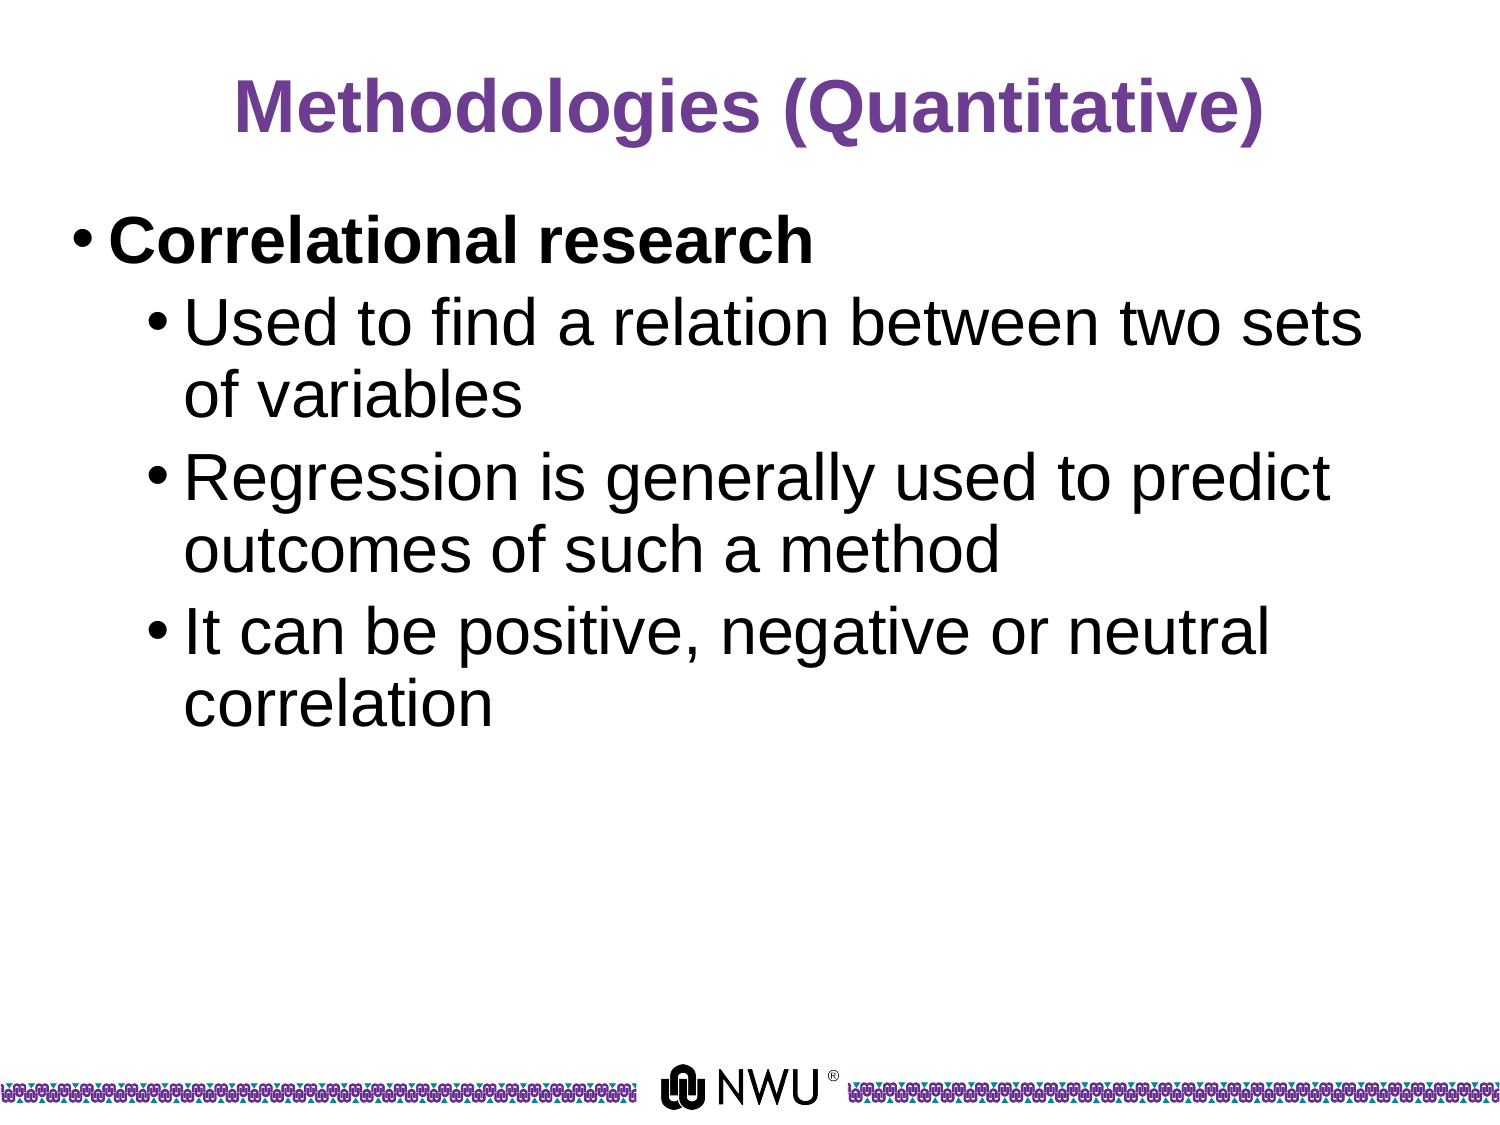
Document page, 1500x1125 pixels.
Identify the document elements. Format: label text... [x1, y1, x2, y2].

picture [847, 1080, 1500, 1105]
picture [661, 1088, 839, 1110]
picture [0, 1081, 637, 1105]
title Methodologies (Quantitative) [56, 59, 1444, 152]
list Correlational research Used to find a relation between two sets of variables Regression is generally used to predict outcomes of such a method It can be positive, negative or neutral correlation [56, 197, 1444, 1088]
